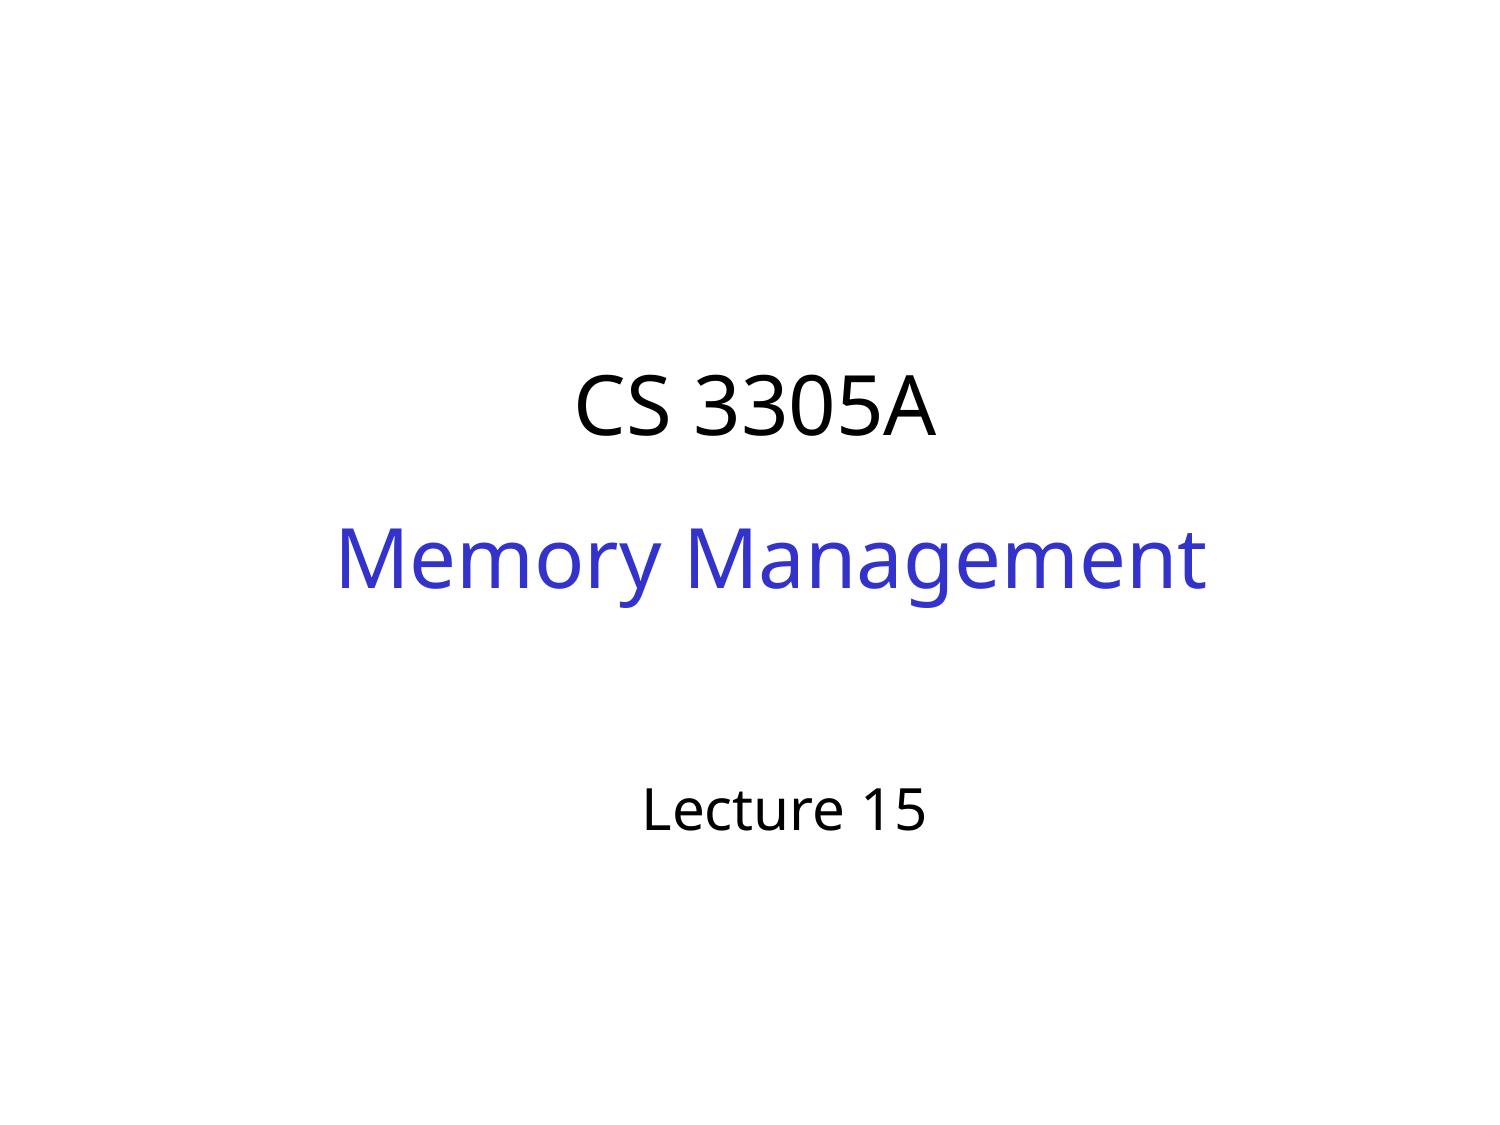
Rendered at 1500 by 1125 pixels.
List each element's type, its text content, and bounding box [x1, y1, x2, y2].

text_box Lecture 15 [409, 764, 1160, 850]
text_box Memory Management [134, 461, 1409, 649]
text_box CS 3305A [514, 345, 997, 460]
